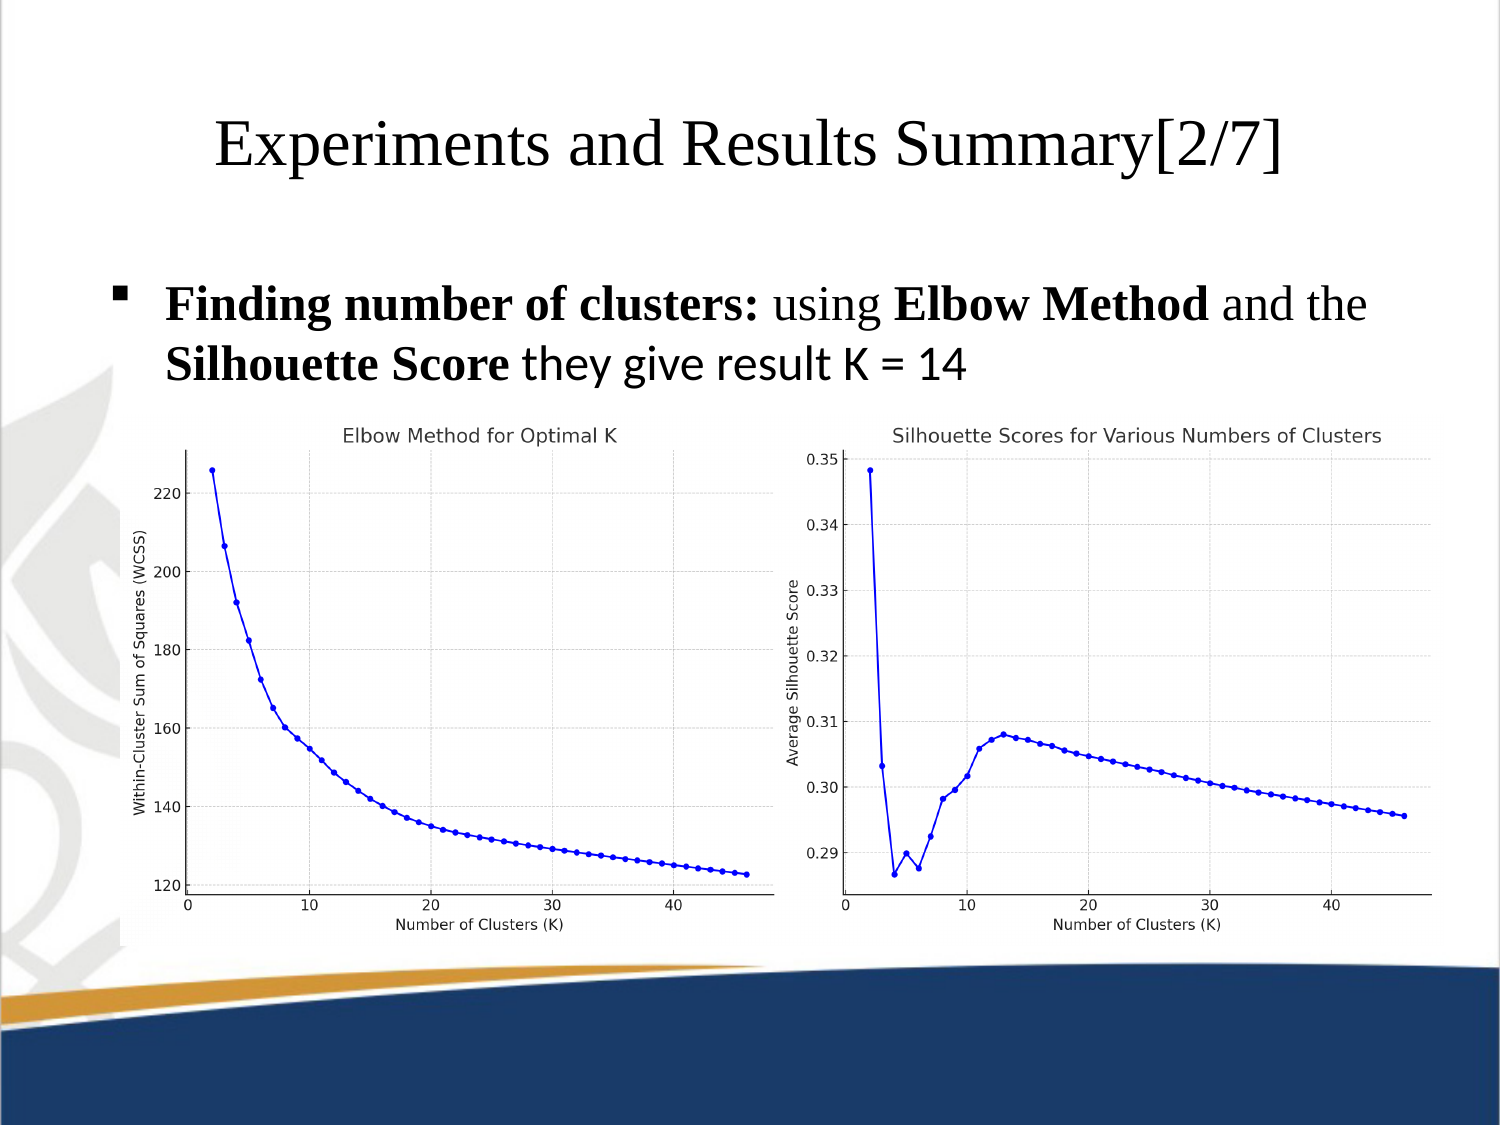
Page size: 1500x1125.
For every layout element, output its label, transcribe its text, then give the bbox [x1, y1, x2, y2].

title Experiments and Results Summary[2/7] [75, 45, 1425, 233]
text_box [1444, 414, 1500, 423]
list Finding number of clusters: using Elbow Method and the Silhouette Score they give result K = 14 [0, 262, 1425, 415]
picture [0, 0, 1500, 1125]
